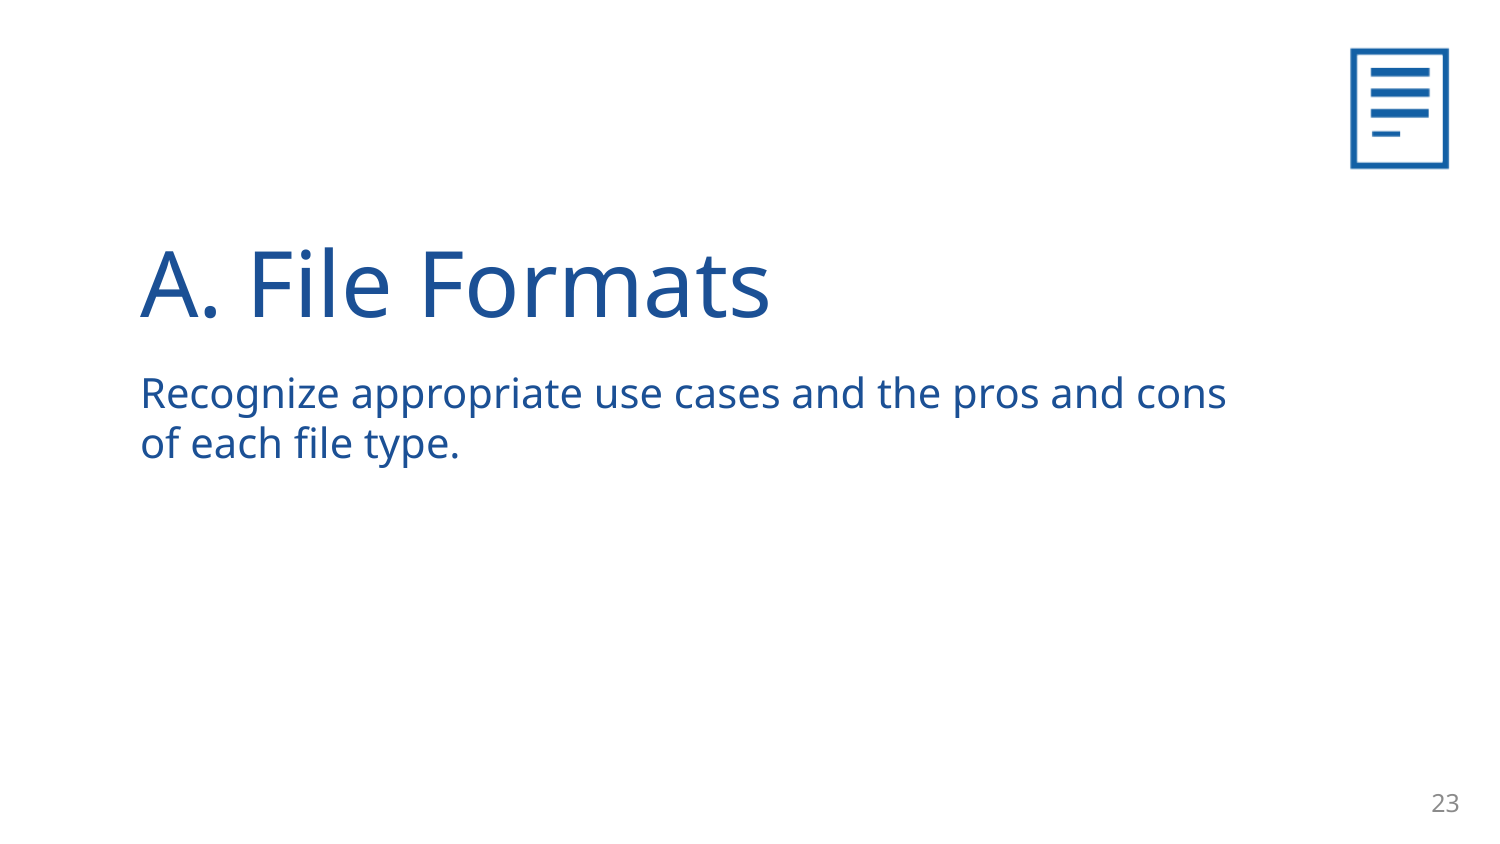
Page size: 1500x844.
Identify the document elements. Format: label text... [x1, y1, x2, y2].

list A. File Formats [125, 109, 1278, 344]
picture [1323, 23, 1474, 212]
list Recognize appropriate use cases and the pros and cons of each file type. [125, 359, 1275, 494]
slide_number 23 [1400, 782, 1475, 828]
